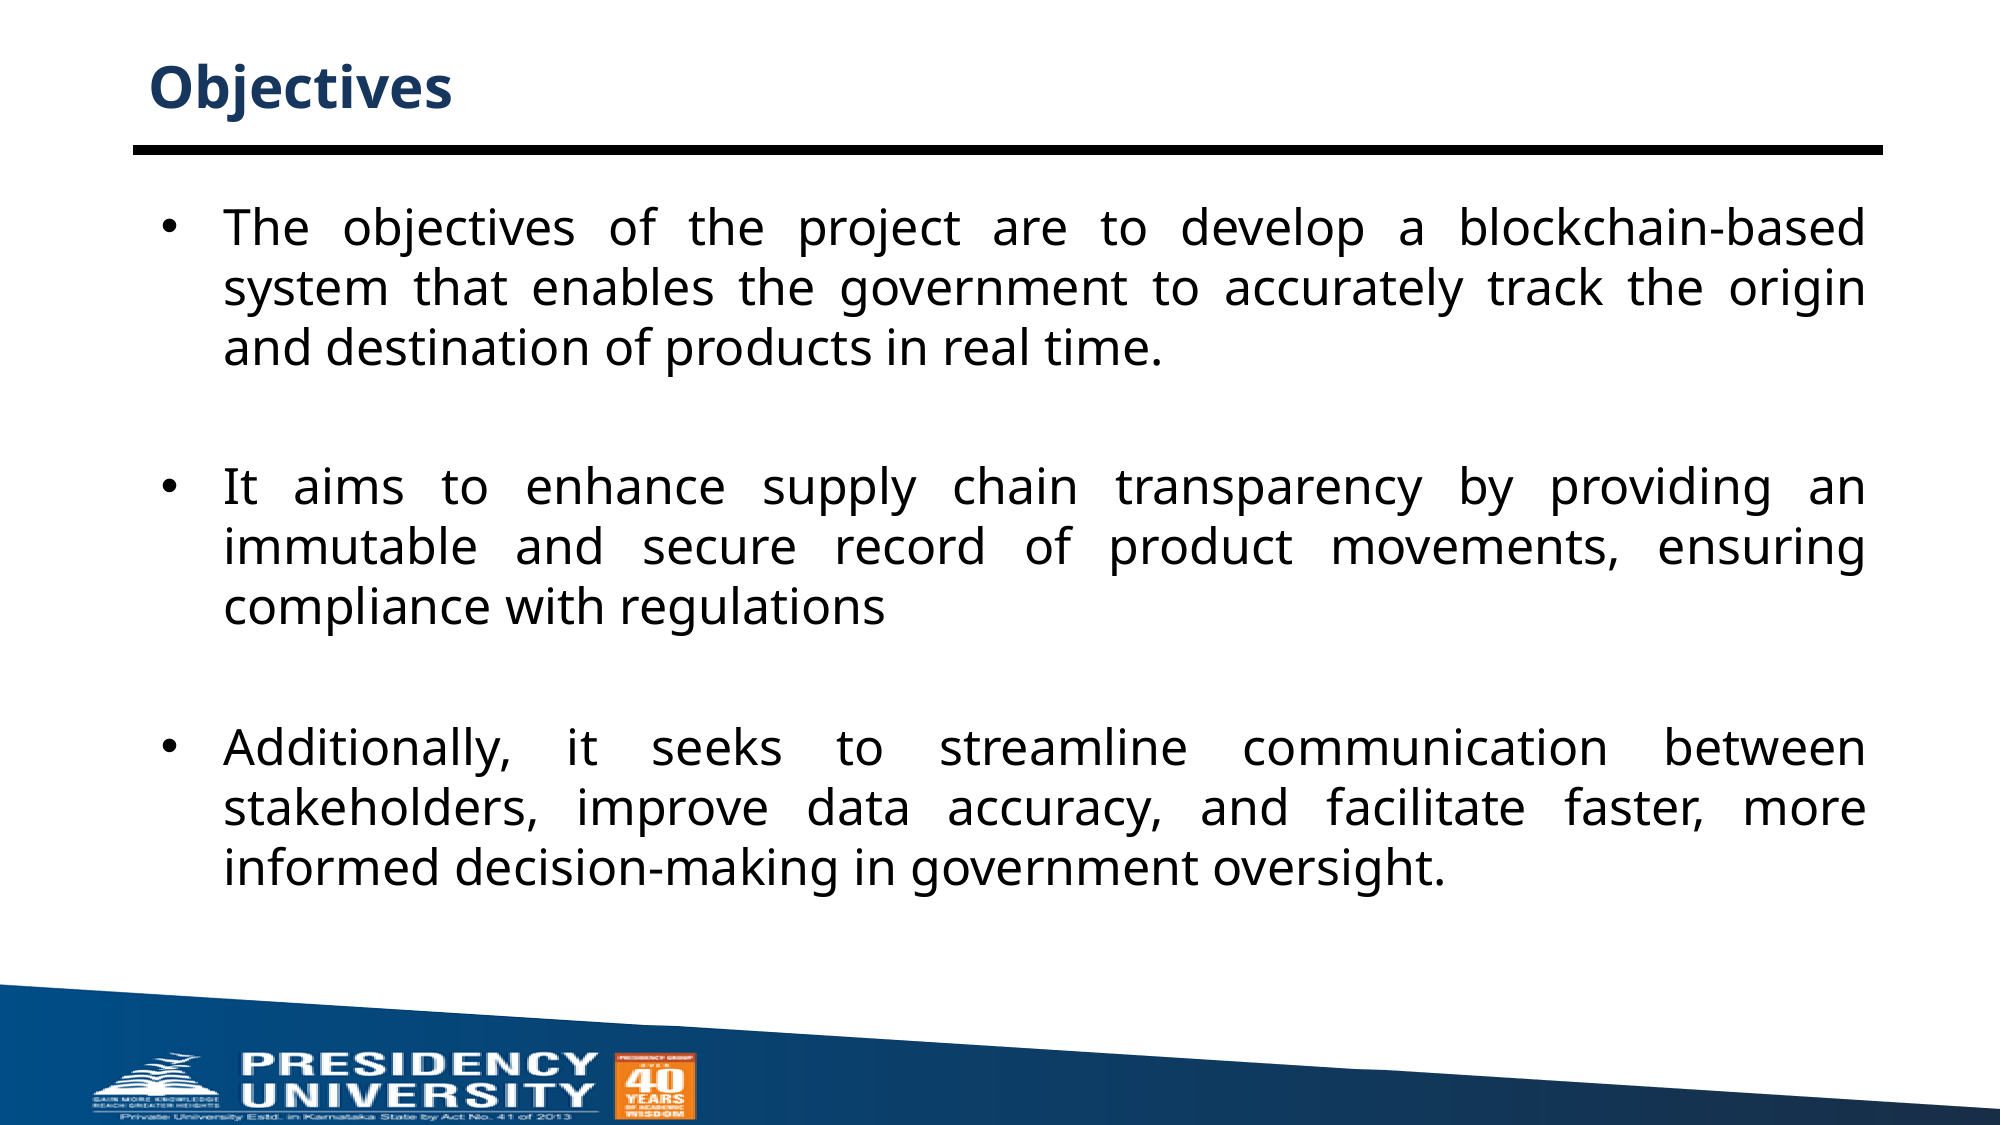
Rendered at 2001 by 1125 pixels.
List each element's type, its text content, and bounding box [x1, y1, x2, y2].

list The objectives of the project are to develop a blockchain-based system that enables the government to accurately track the origin and destination of products in real time. It aims to enhance supply chain transparency by providing an immutable and secure record of product movements, ensuring compliance with regulations Additionally, it seeks to streamline communication between stakeholders, improve data accuracy, and facilitate faster, more informed decision-making in government oversight. [133, 187, 1884, 1000]
picture [0, 982, 2000, 1125]
title Objectives [133, 45, 1884, 125]
